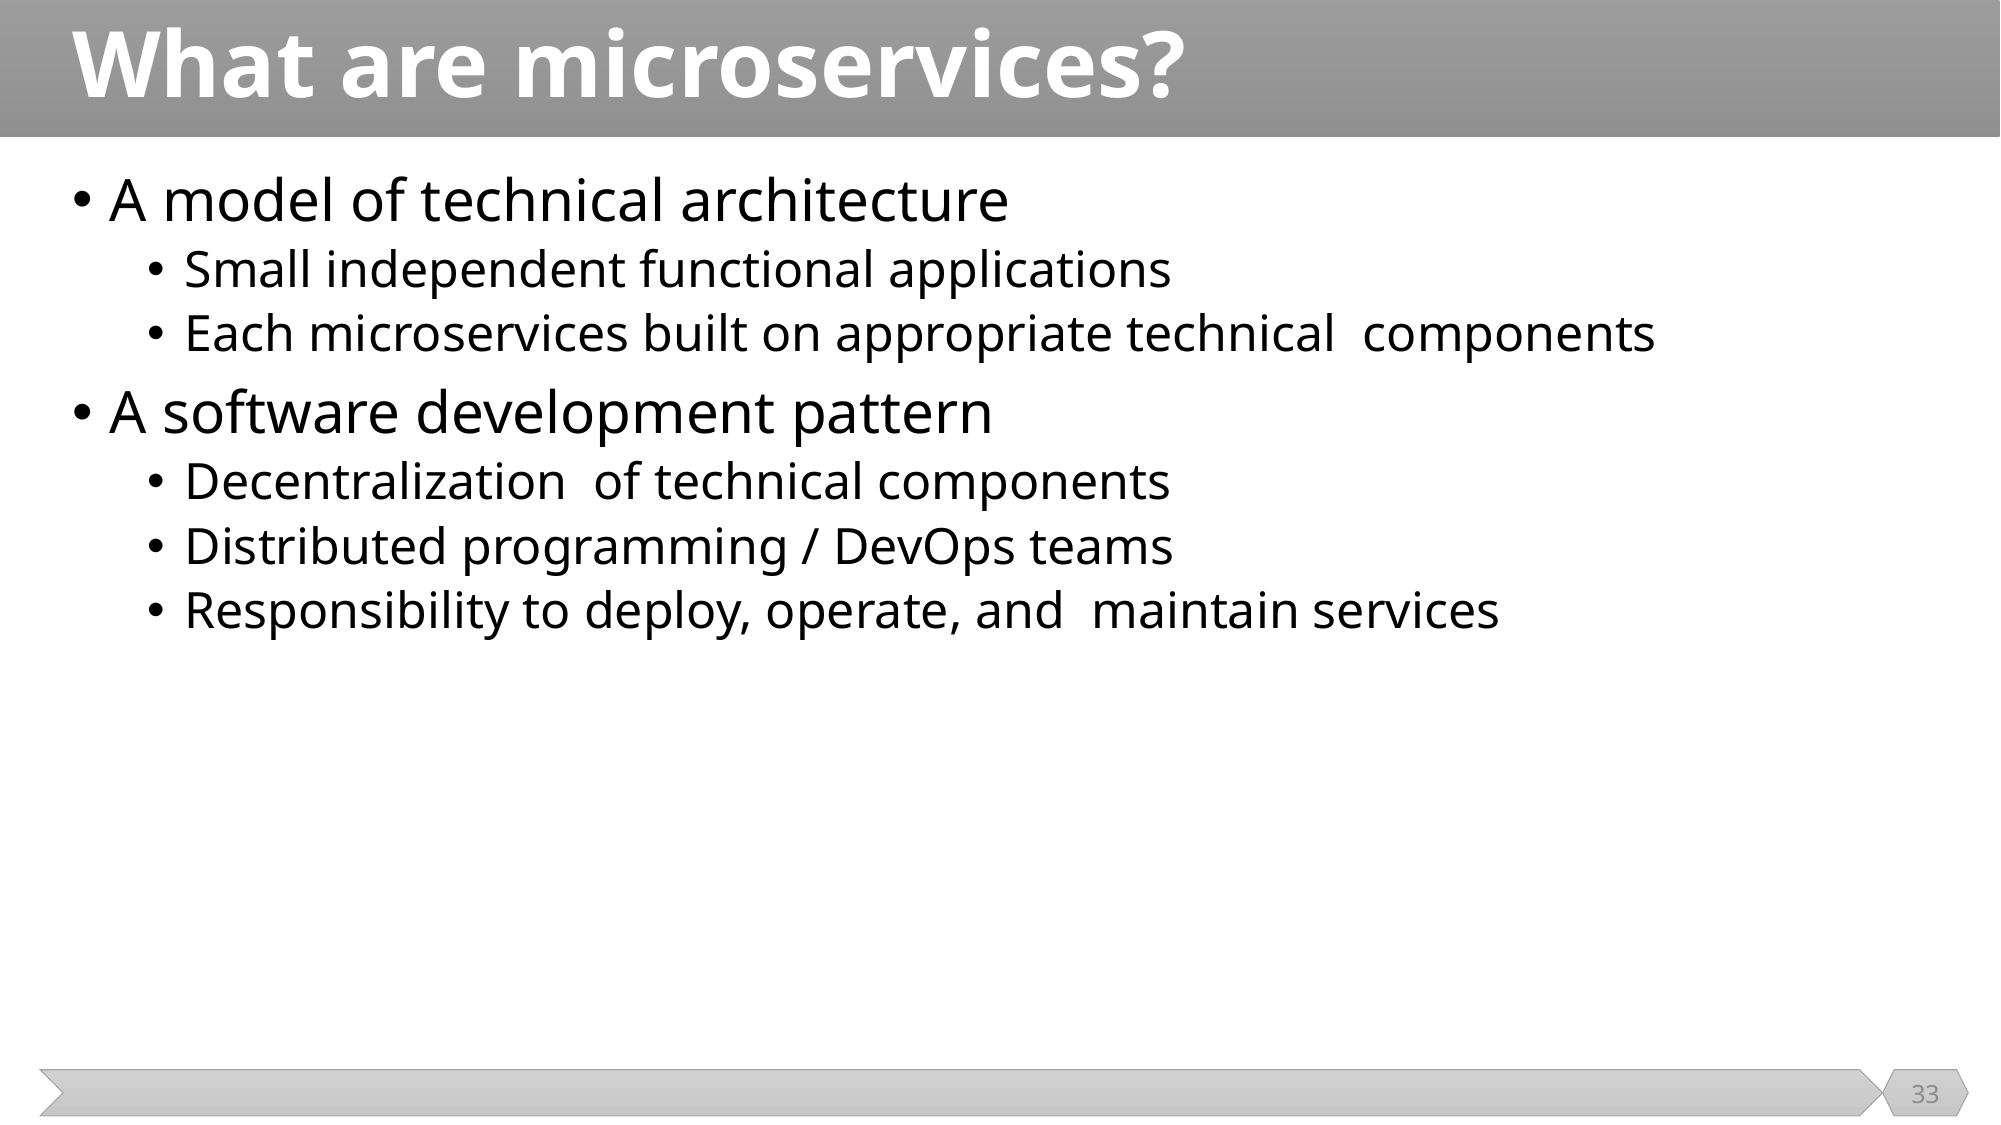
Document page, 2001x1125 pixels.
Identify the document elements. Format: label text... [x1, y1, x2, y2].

slide_number 33 [1882, 1065, 1969, 1125]
title What are microservices? [56, 0, 1969, 137]
list A model of technical architecture Small independent functional applications Each microservices built on appropriate technical components A software development pattern Decentralization of technical components Distributed programming / DevOps teams Responsibility to deploy, operate, and maintain services [56, 163, 1969, 1061]
